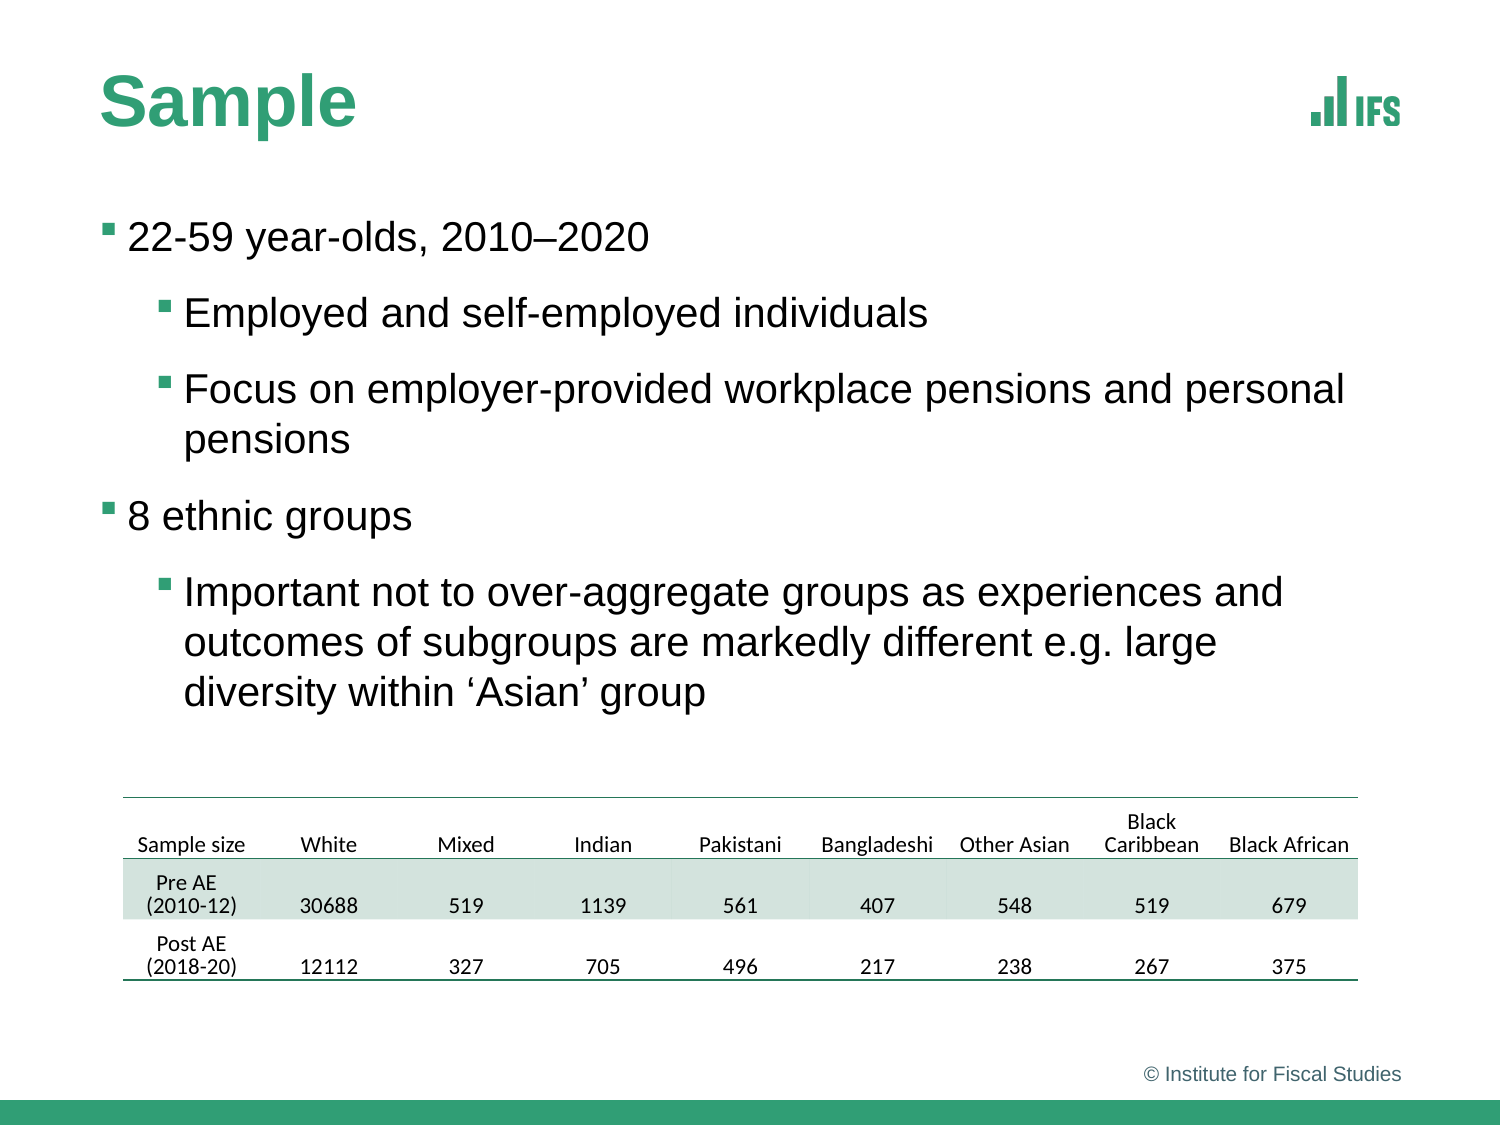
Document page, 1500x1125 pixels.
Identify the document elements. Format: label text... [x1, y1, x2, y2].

table_cell 375 [1221, 919, 1358, 979]
table_header Sample size [123, 798, 260, 858]
table_header Black Caribbean [1083, 798, 1221, 858]
table_header Bangladeshi [809, 798, 946, 858]
table_cell 705 [535, 919, 672, 979]
table_header Mixed [398, 798, 535, 858]
title Sample [84, 56, 1206, 150]
table_cell 238 [946, 919, 1083, 979]
table_cell 548 [946, 859, 1083, 919]
table_cell Pre AE (2010-12) [123, 859, 260, 919]
table_cell 407 [809, 859, 946, 919]
table_cell 679 [1221, 859, 1358, 919]
table_cell 561 [672, 859, 809, 919]
table_cell 327 [398, 919, 535, 979]
table_header Indian [535, 798, 672, 858]
table_cell 12112 [260, 919, 398, 979]
table_cell 519 [398, 859, 535, 919]
table_cell 30688 [260, 859, 398, 919]
table_header Black African [1221, 798, 1358, 858]
slide_number © Institute for Fiscal Studies [1079, 1042, 1417, 1103]
table_cell 267 [1083, 919, 1221, 979]
table_cell 519 [1083, 859, 1221, 919]
table_cell 496 [672, 919, 809, 979]
table_header Pakistani [672, 798, 809, 858]
table_header White [260, 798, 398, 858]
table_cell 1139 [535, 859, 672, 919]
table_cell Post AE (2018-20) [123, 919, 260, 979]
table_header Other Asian [946, 798, 1083, 858]
table_cell 217 [809, 919, 946, 979]
list 22-59 year-olds, 2010–2020 Employed and self-employed individuals Focus on employer-provided workplace pensions and personal pensions 8 ethnic groups Important not to over-aggregate groups as experiences and outcomes of subgroups are markedly different e.g. large diversity within ‘Asian’ group [84, 202, 1397, 1014]
